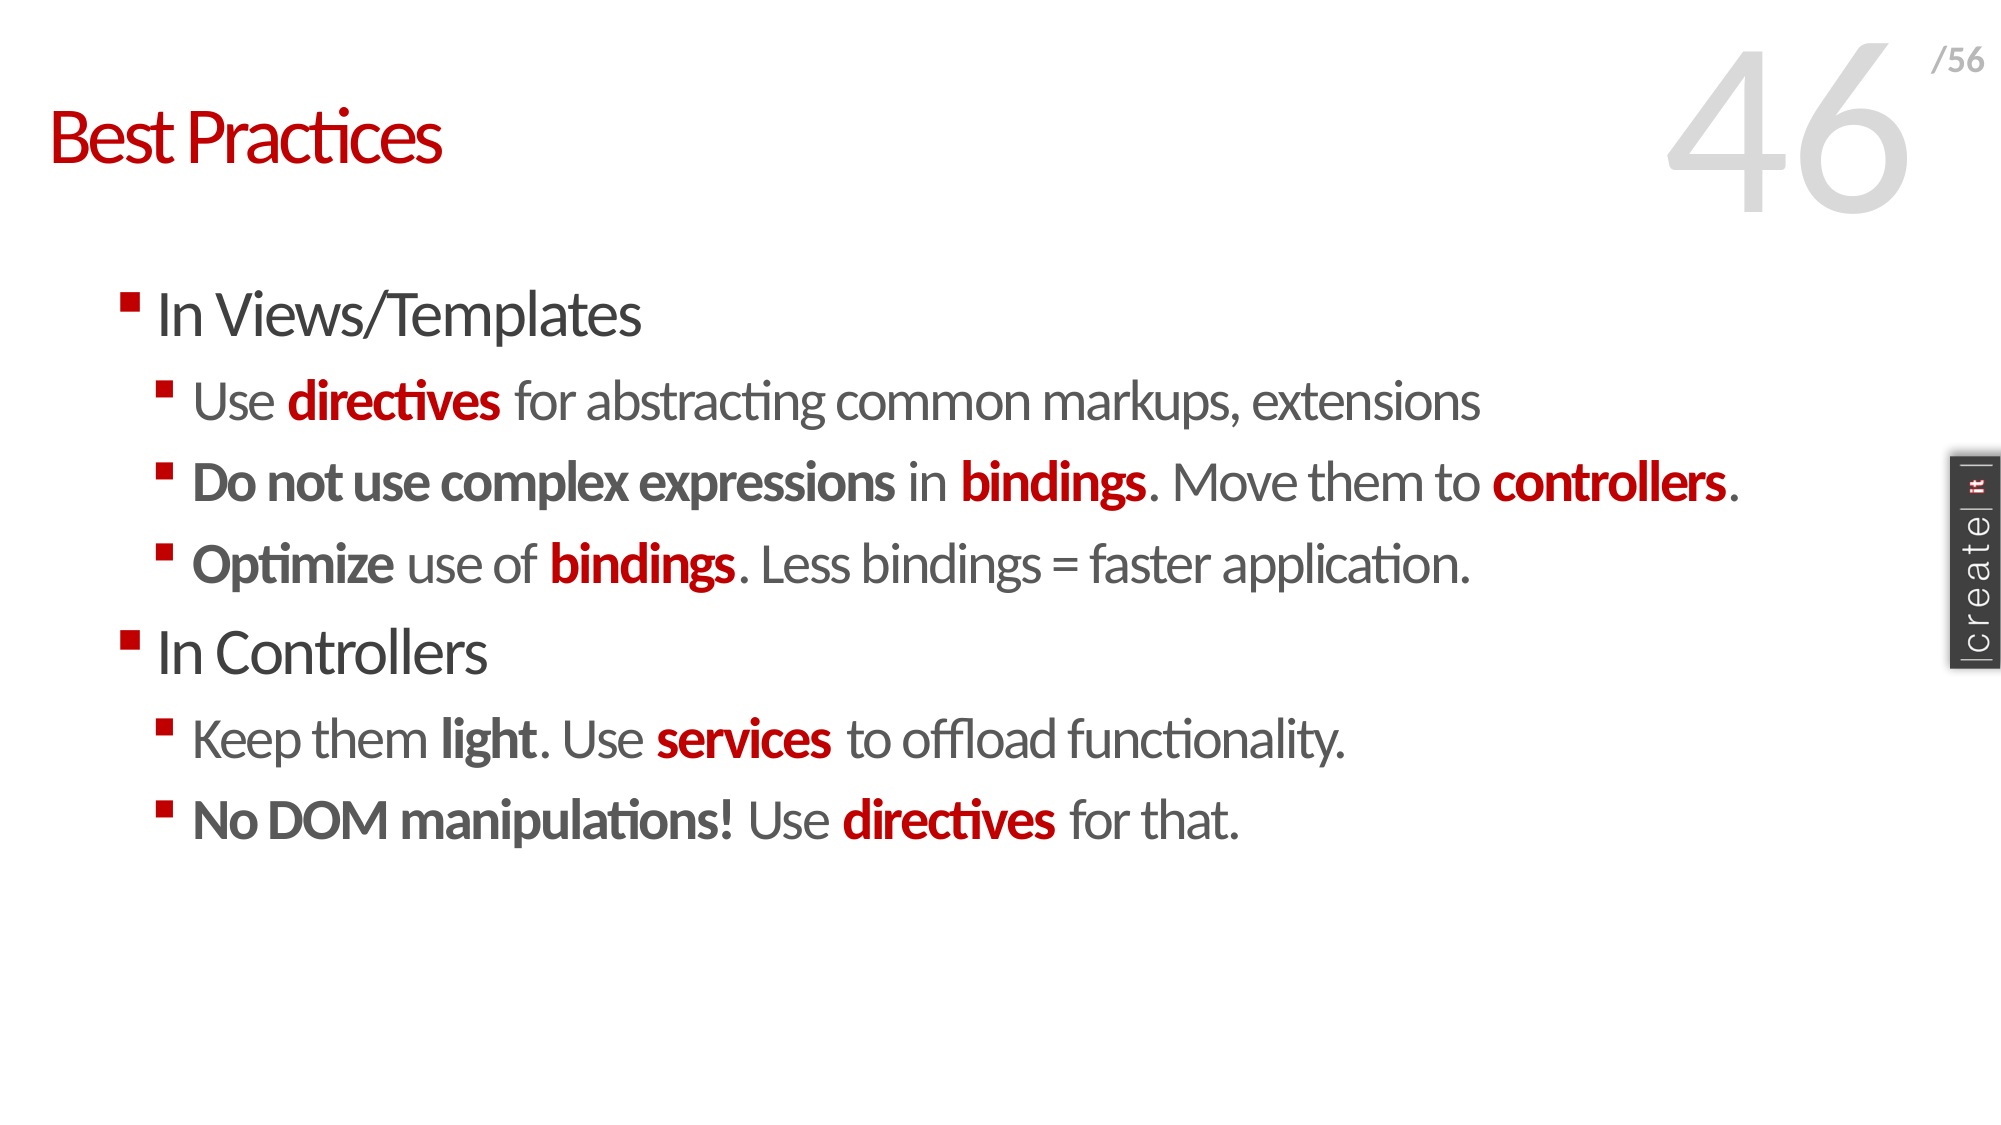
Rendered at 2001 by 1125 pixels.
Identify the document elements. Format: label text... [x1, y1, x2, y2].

list In Views/Templates Use directives for abstracting common markups, extensions Do not use complex expressions in bindings. Move them to controllers. Optimize use of bindings. Less bindings = faster application. In Controllers Keep them light. Use services to offload functionality. No DOM manipulations! Use directives for that. [99, 262, 1900, 1050]
slide_number 46 [1200, 0, 1917, 338]
title Best Practices [33, 75, 1834, 188]
footer /56 [1850, 27, 2000, 88]
picture [1960, 465, 1993, 661]
